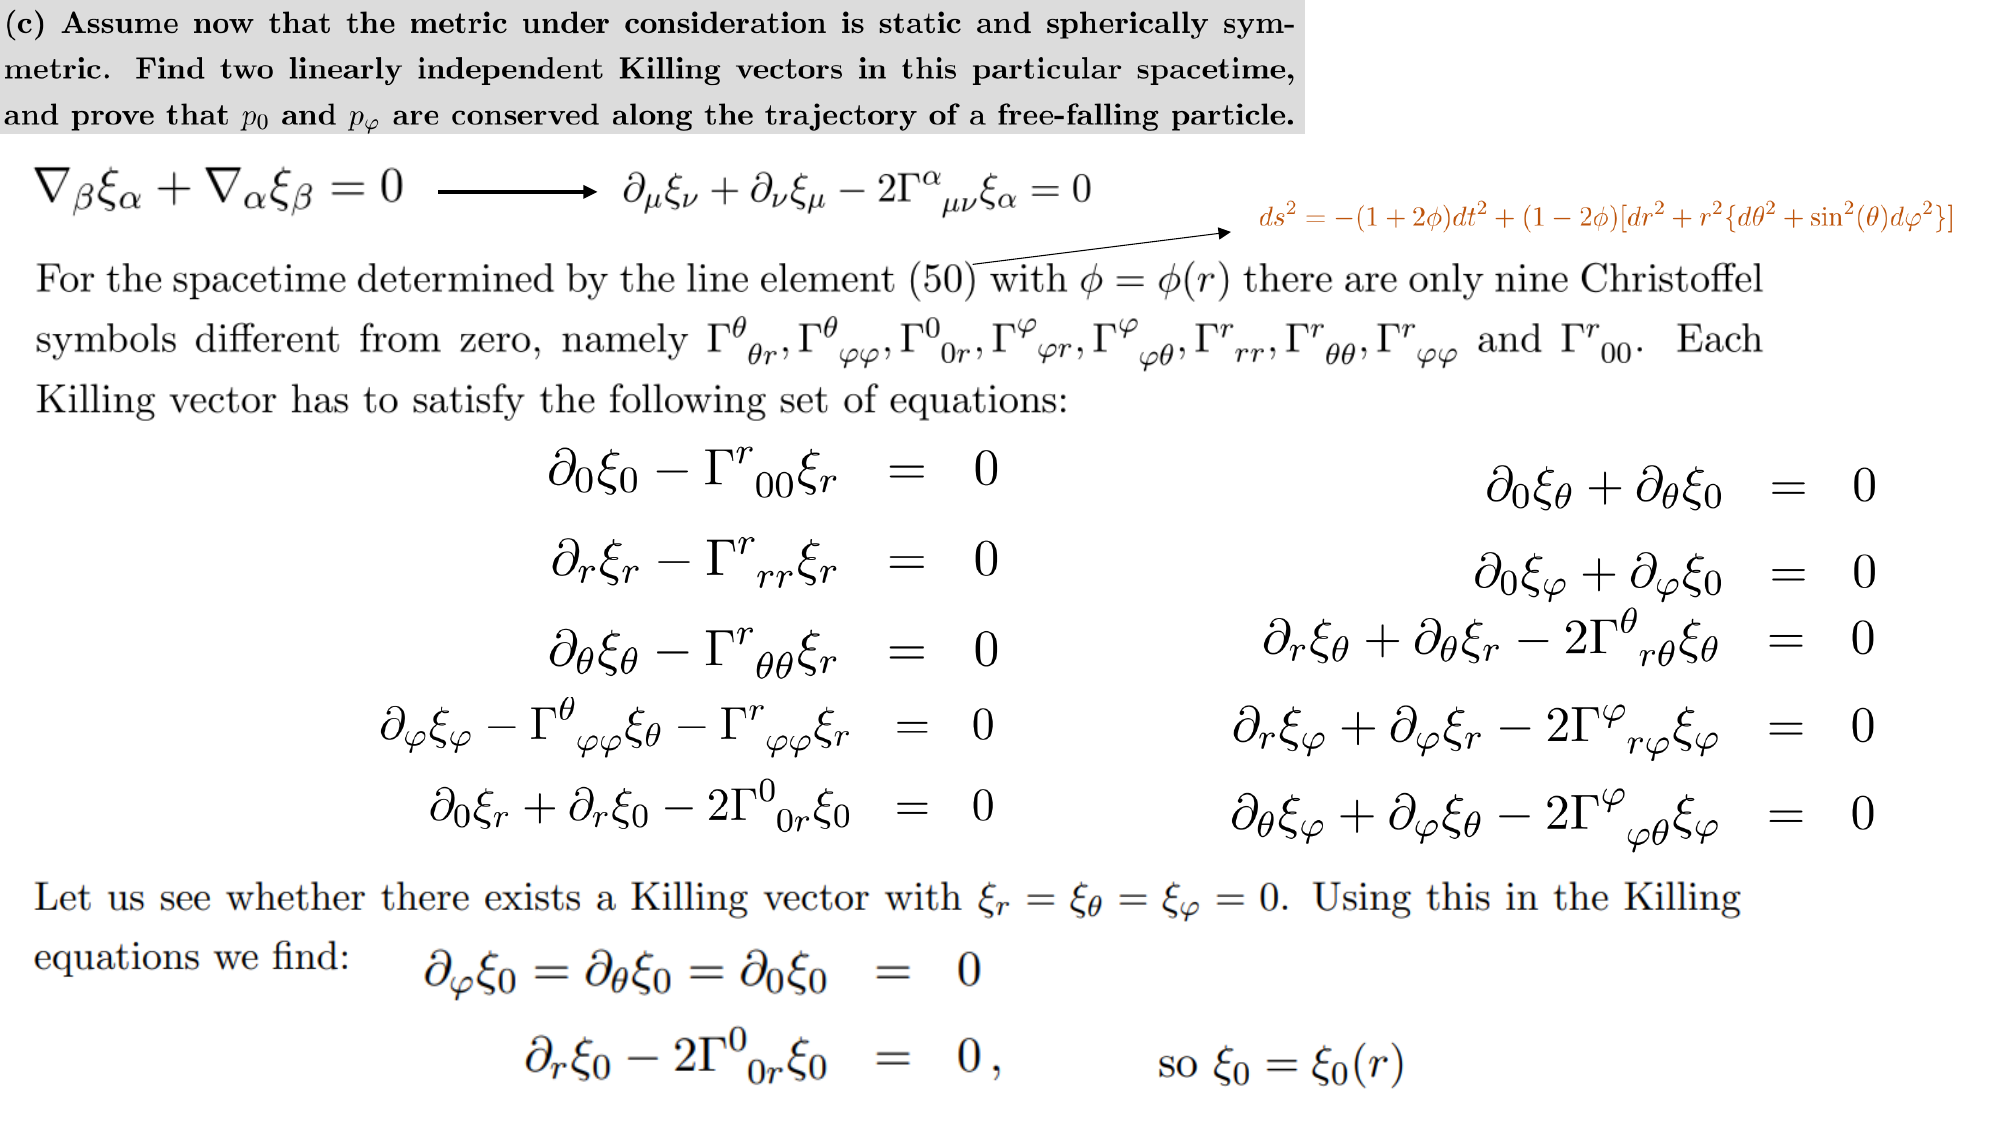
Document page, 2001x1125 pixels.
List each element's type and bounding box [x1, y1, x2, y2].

text_box [972, 231, 1231, 265]
picture [0, 0, 1305, 134]
picture [28, 156, 410, 220]
picture [1466, 458, 1882, 605]
picture [28, 870, 1747, 1107]
picture [1213, 606, 1882, 856]
picture [1152, 1034, 1406, 1100]
picture [1256, 194, 1957, 235]
picture [529, 433, 1014, 681]
picture [371, 697, 1000, 837]
picture [28, 250, 1768, 428]
picture [617, 156, 1098, 220]
